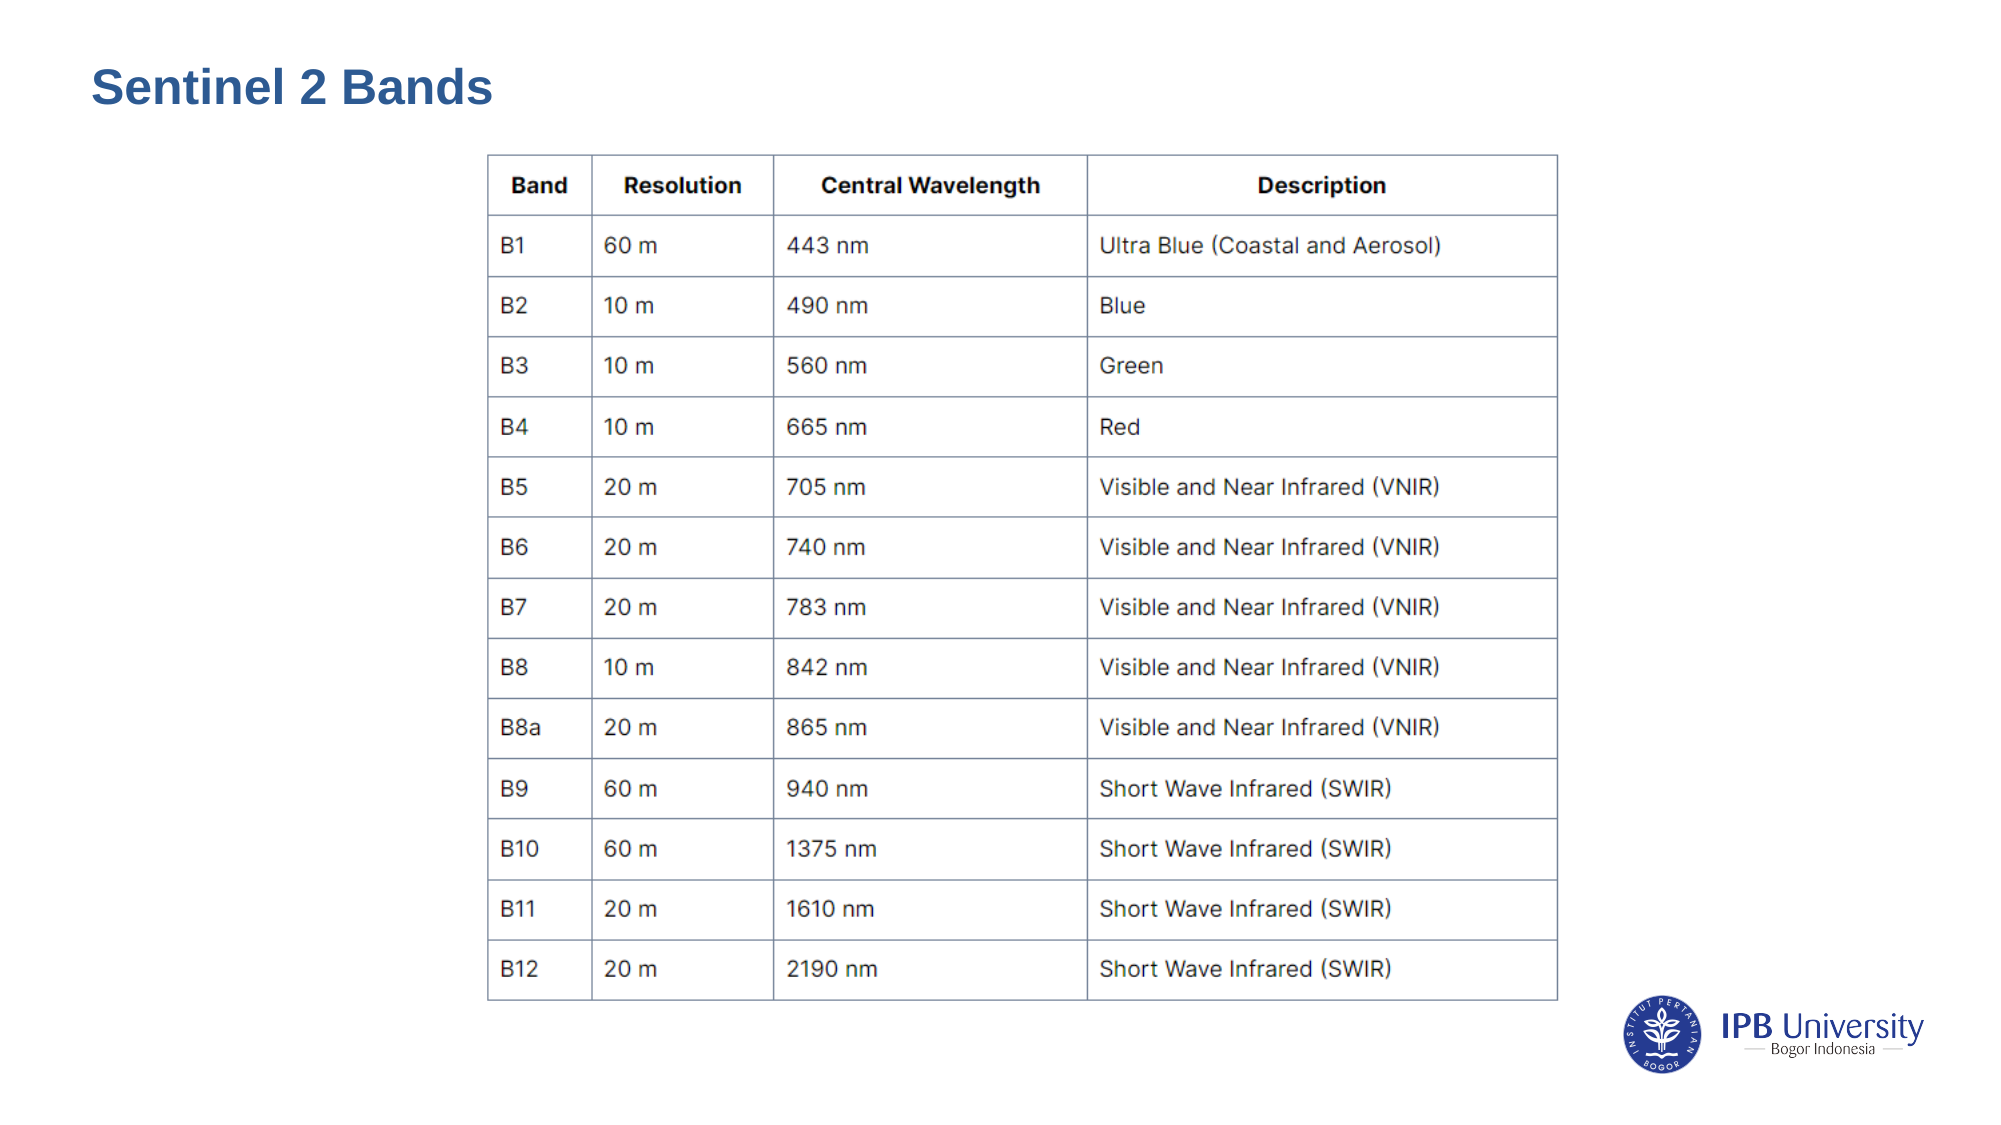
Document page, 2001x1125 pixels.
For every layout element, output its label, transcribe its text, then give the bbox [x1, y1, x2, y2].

picture [1623, 994, 1924, 1074]
picture [474, 147, 1573, 1010]
text_box Sentinel 2 Bands [76, 29, 1229, 123]
